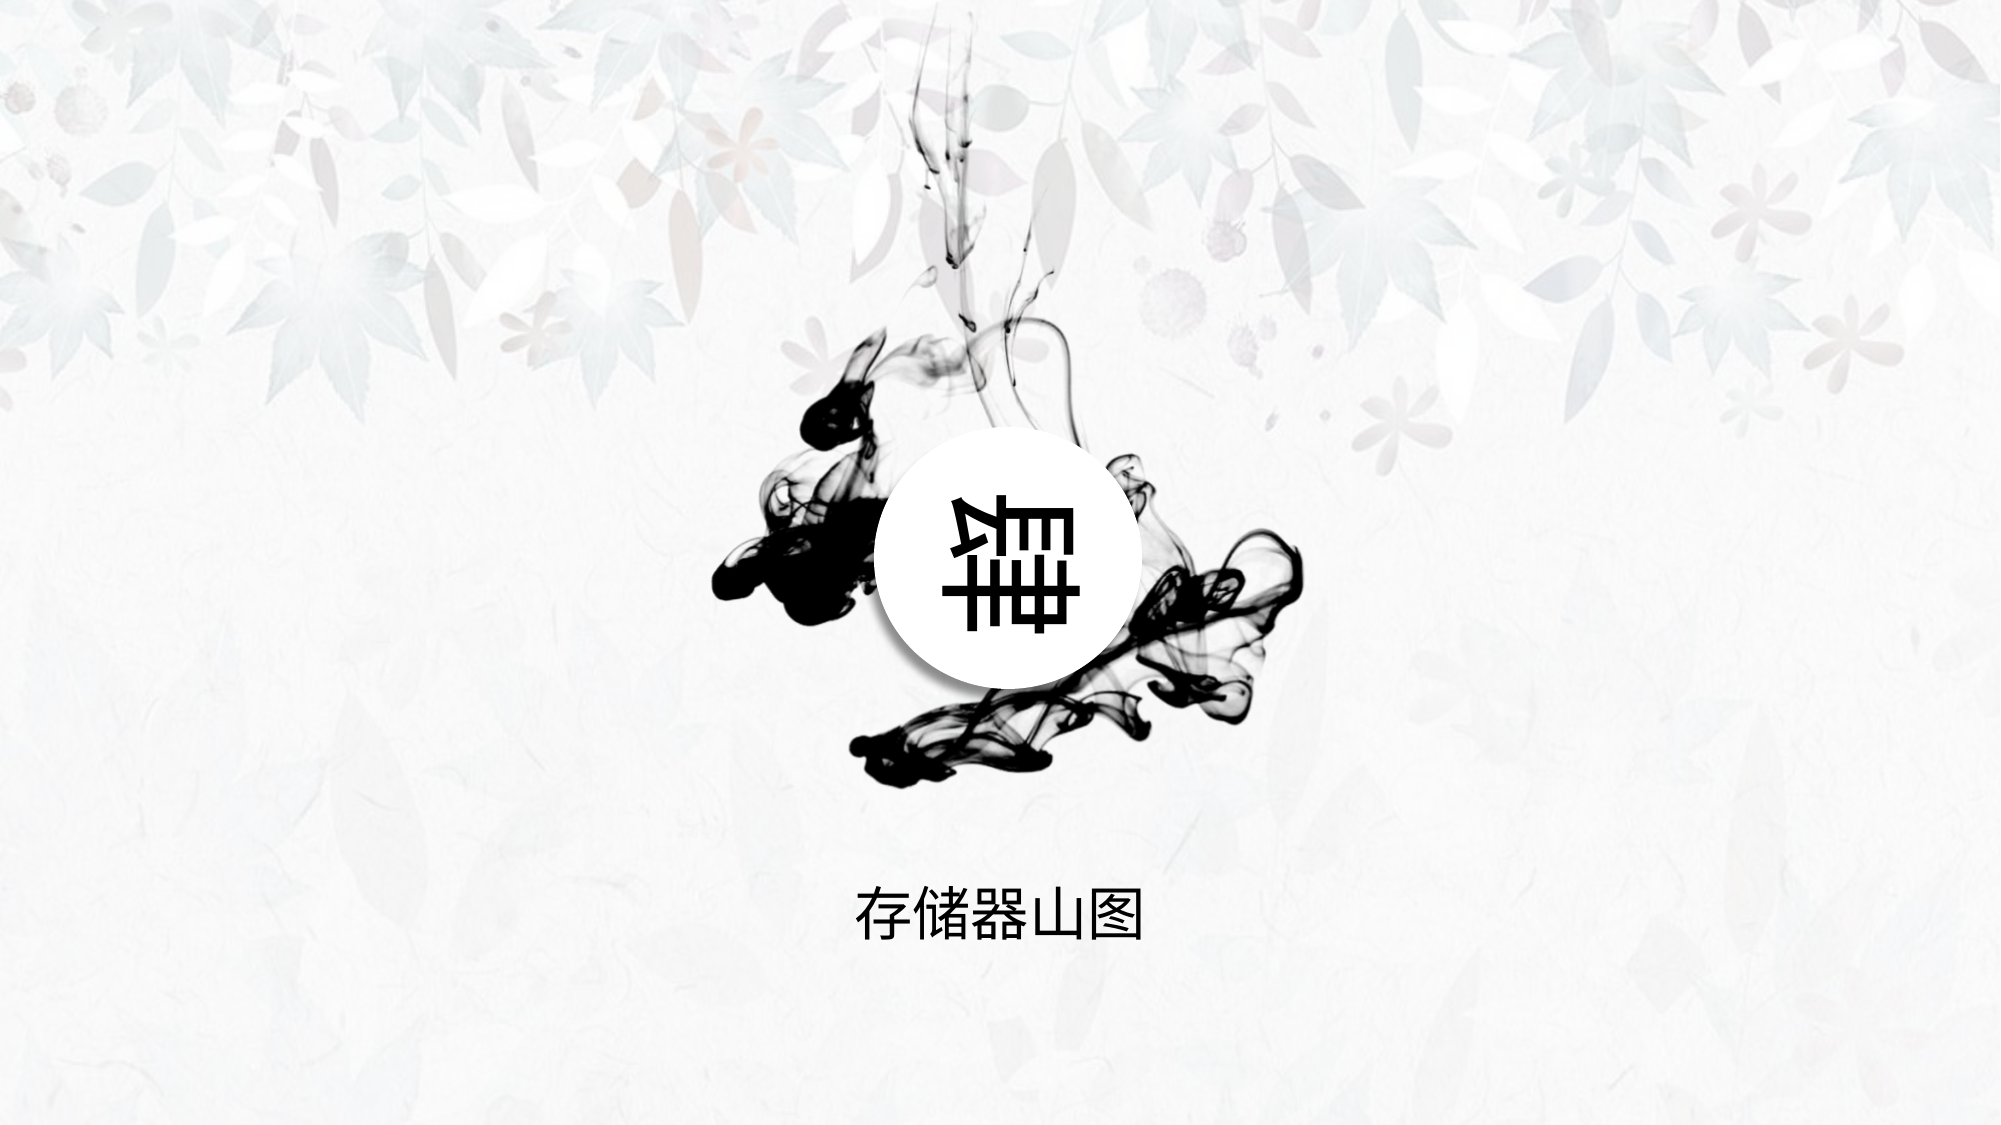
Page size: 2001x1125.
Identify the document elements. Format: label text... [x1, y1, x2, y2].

picture [678, 0, 1334, 859]
text_box 存储器山图 [498, 834, 1502, 955]
